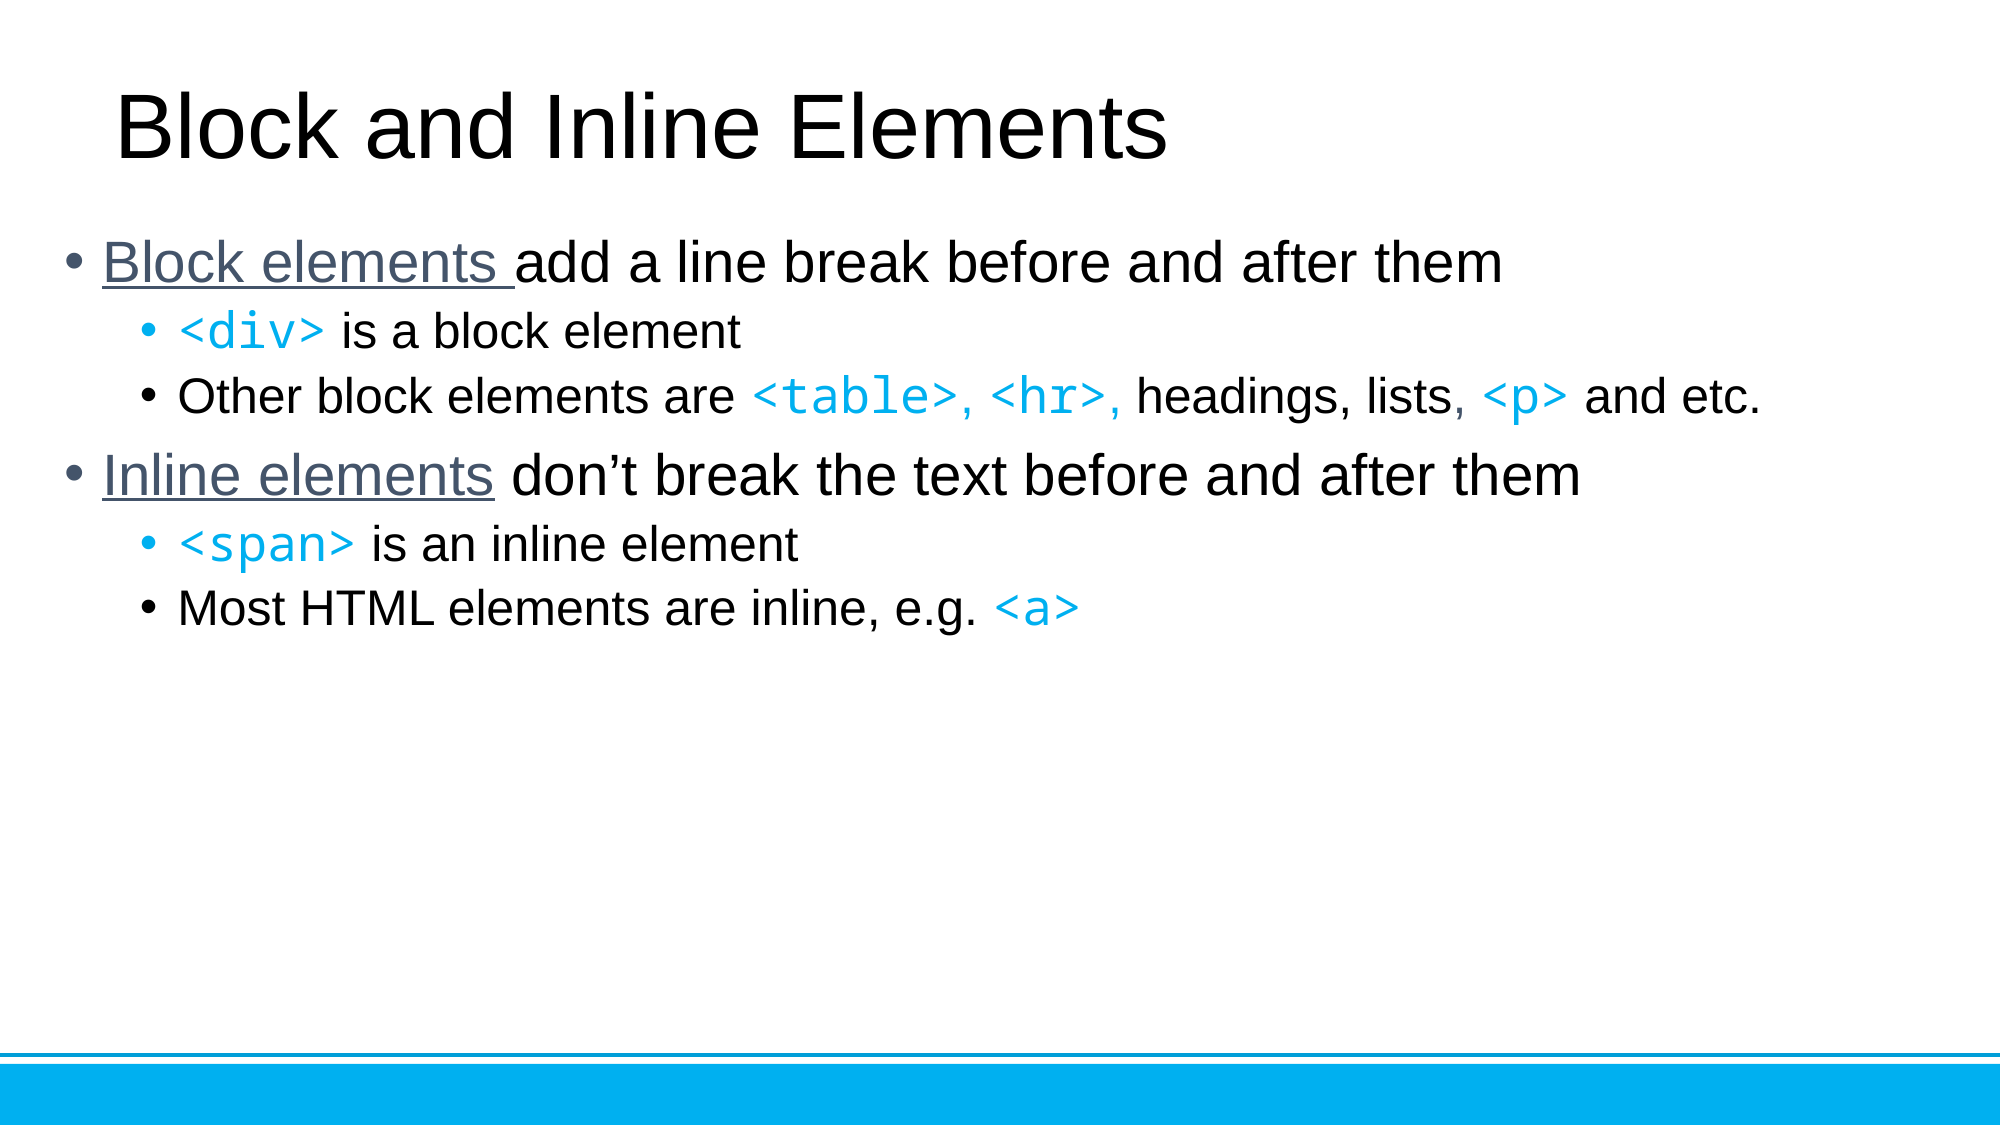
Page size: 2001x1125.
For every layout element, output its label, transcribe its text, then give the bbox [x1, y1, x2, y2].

list Block elements add a line break before and after them <div> is a block element Other block elements are <table>, <hr>, headings, lists, <p> and etc. Inline elements don’t break the text before and after them <span> is an inline element Most HTML elements are inline, e.g. <a> [50, 224, 2000, 1075]
title Block and Inline Elements [99, 72, 1900, 188]
